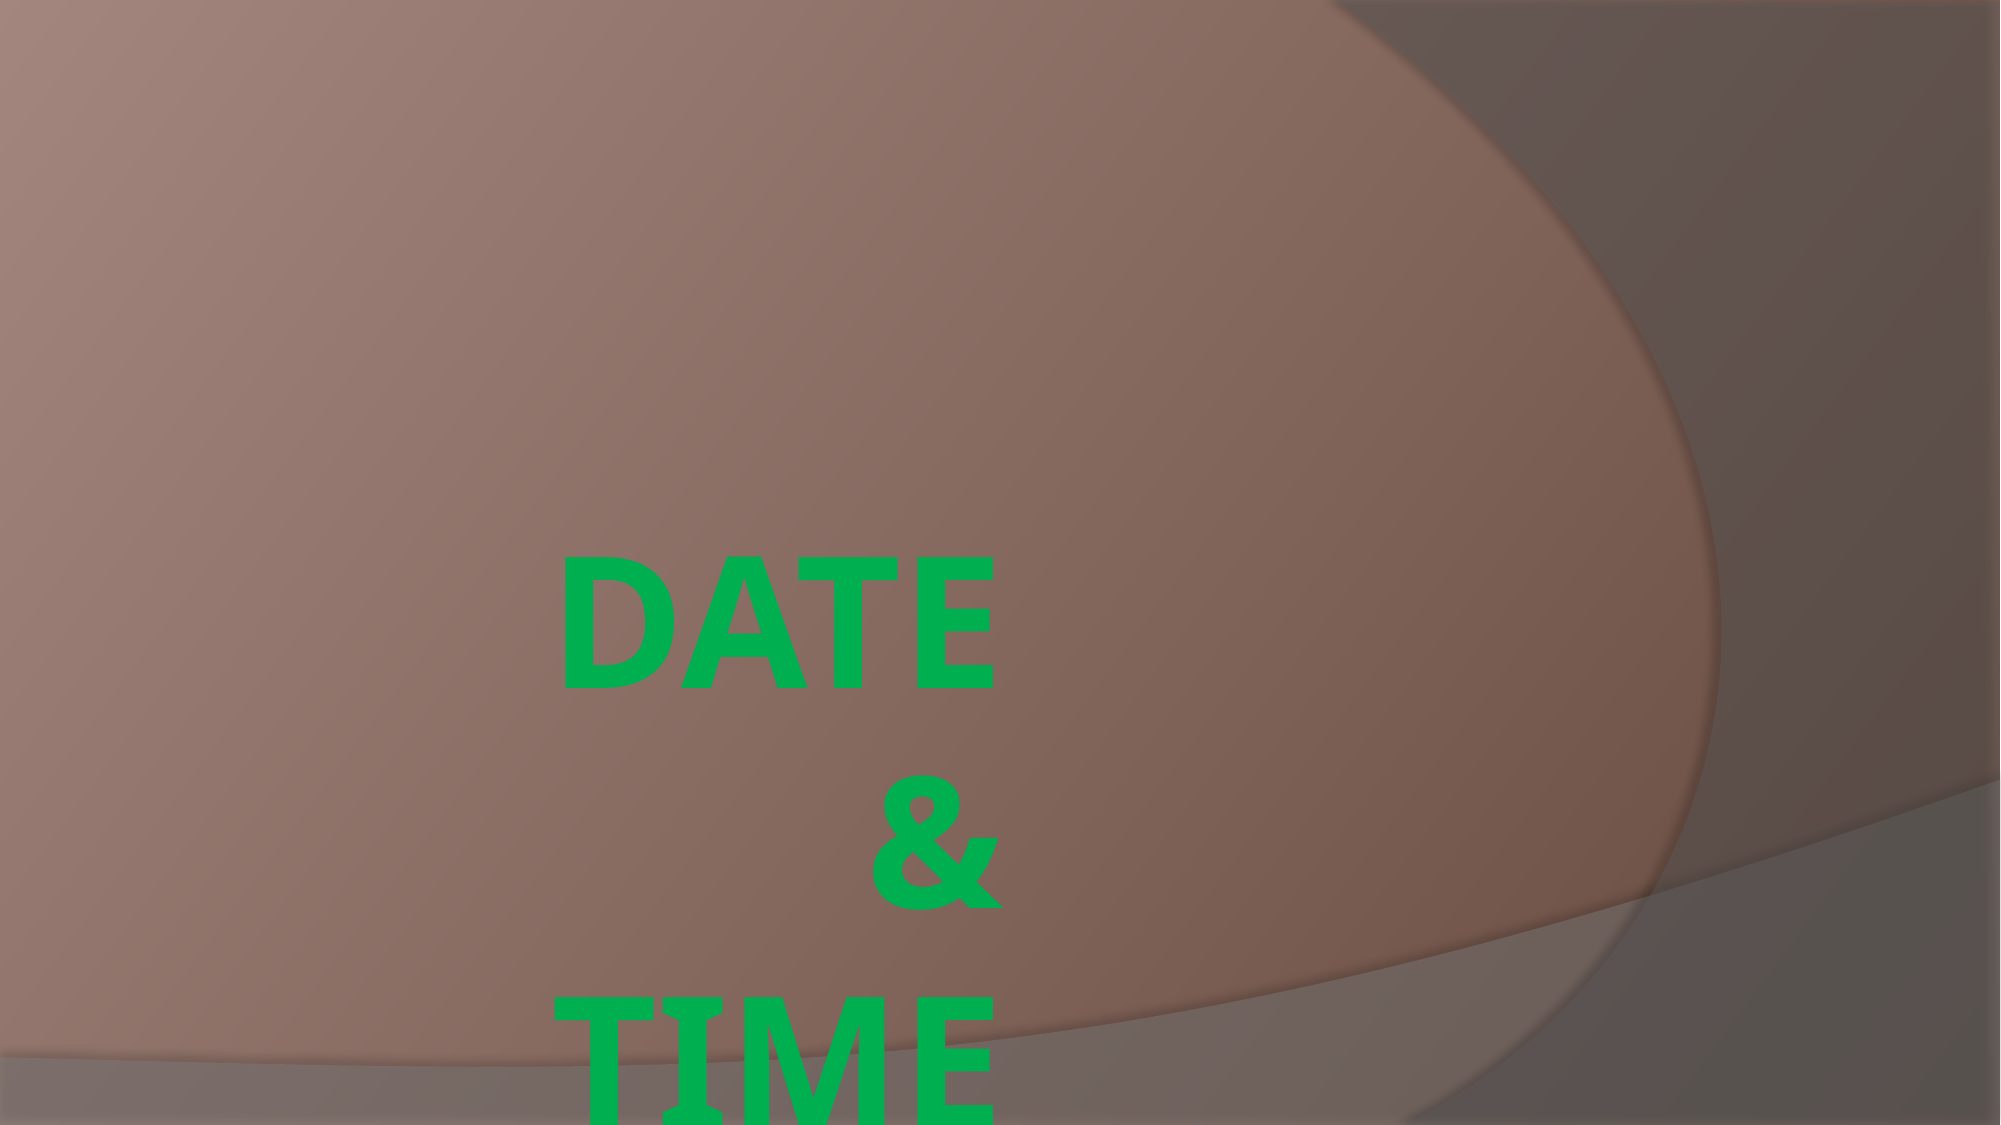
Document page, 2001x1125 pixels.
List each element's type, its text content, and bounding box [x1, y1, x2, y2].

title DATE & TIME [475, 57, 1012, 875]
